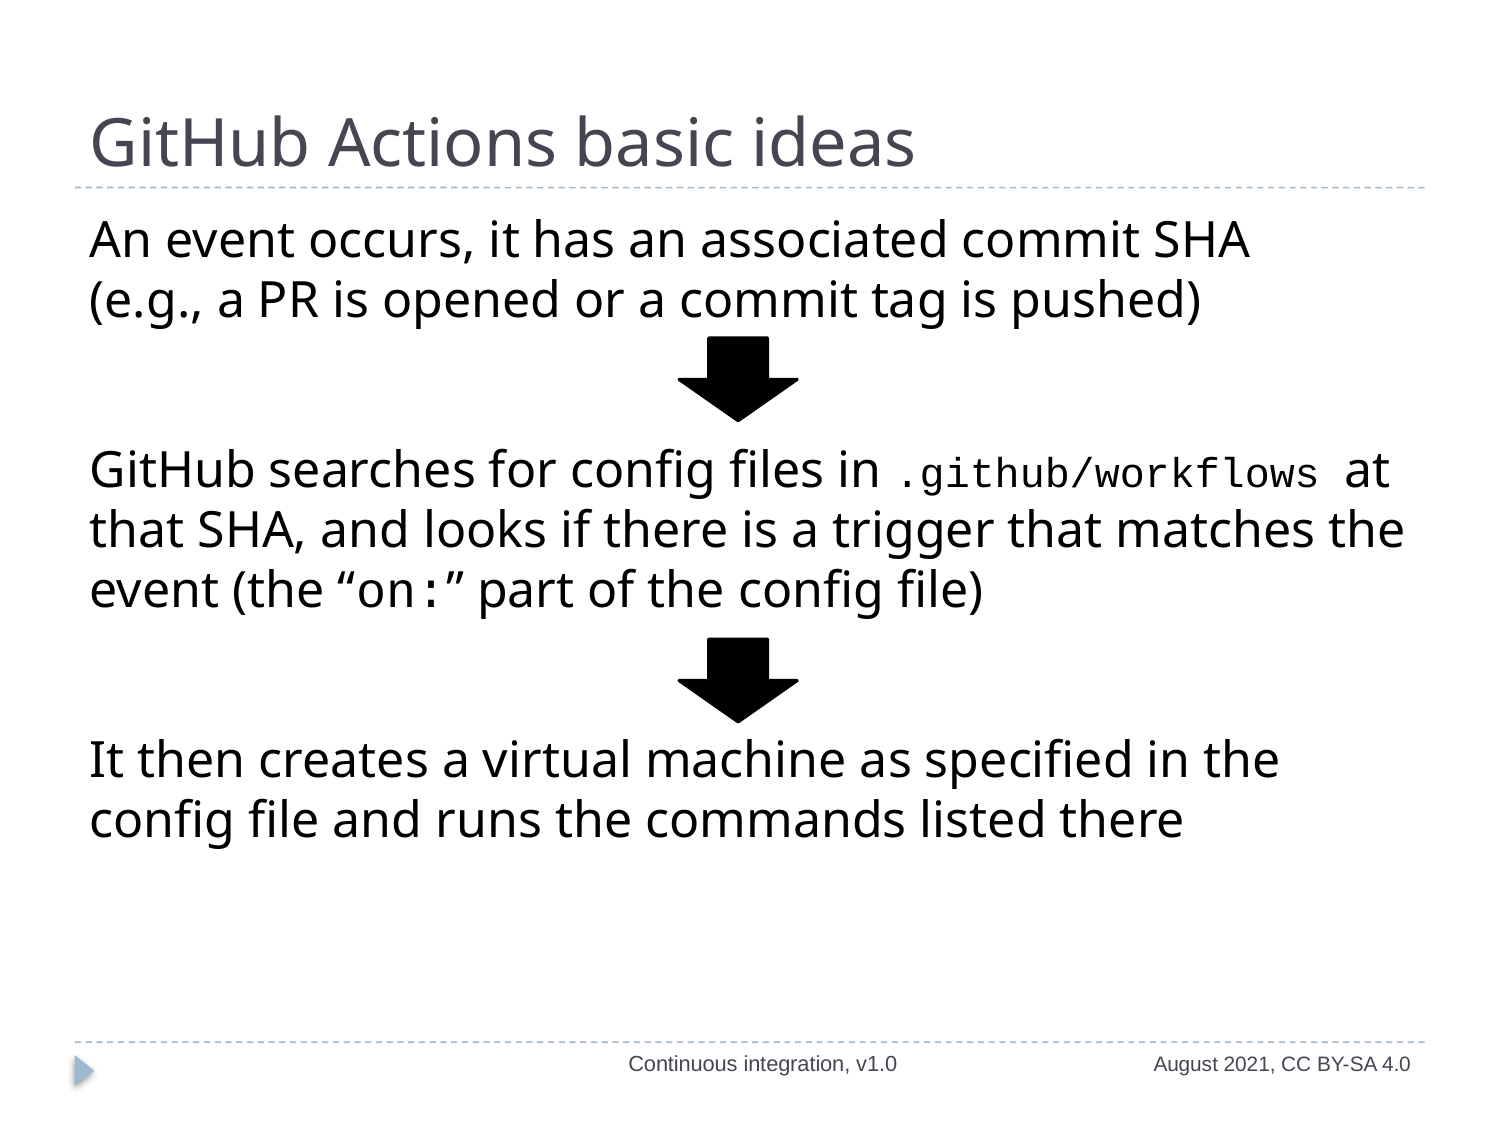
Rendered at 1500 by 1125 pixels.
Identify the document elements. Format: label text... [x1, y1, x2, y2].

list An event occurs, it has an associated commit SHA (e.g., a PR is opened or a commit tag is pushed) GitHub searches for config files in .github/workflows at that SHA, and looks if there is a trigger that matches the event (the “on:” part of the config file) It then creates a virtual machine as specified in the config file and runs the commands listed there [75, 200, 1425, 1010]
title GitHub Actions basic ideas [75, 24, 1425, 188]
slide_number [1051, 1042, 1426, 1103]
footer Continuous integration, v1.0 [475, 1042, 1051, 1103]
text_box [677, 336, 799, 422]
text_box [677, 637, 799, 724]
